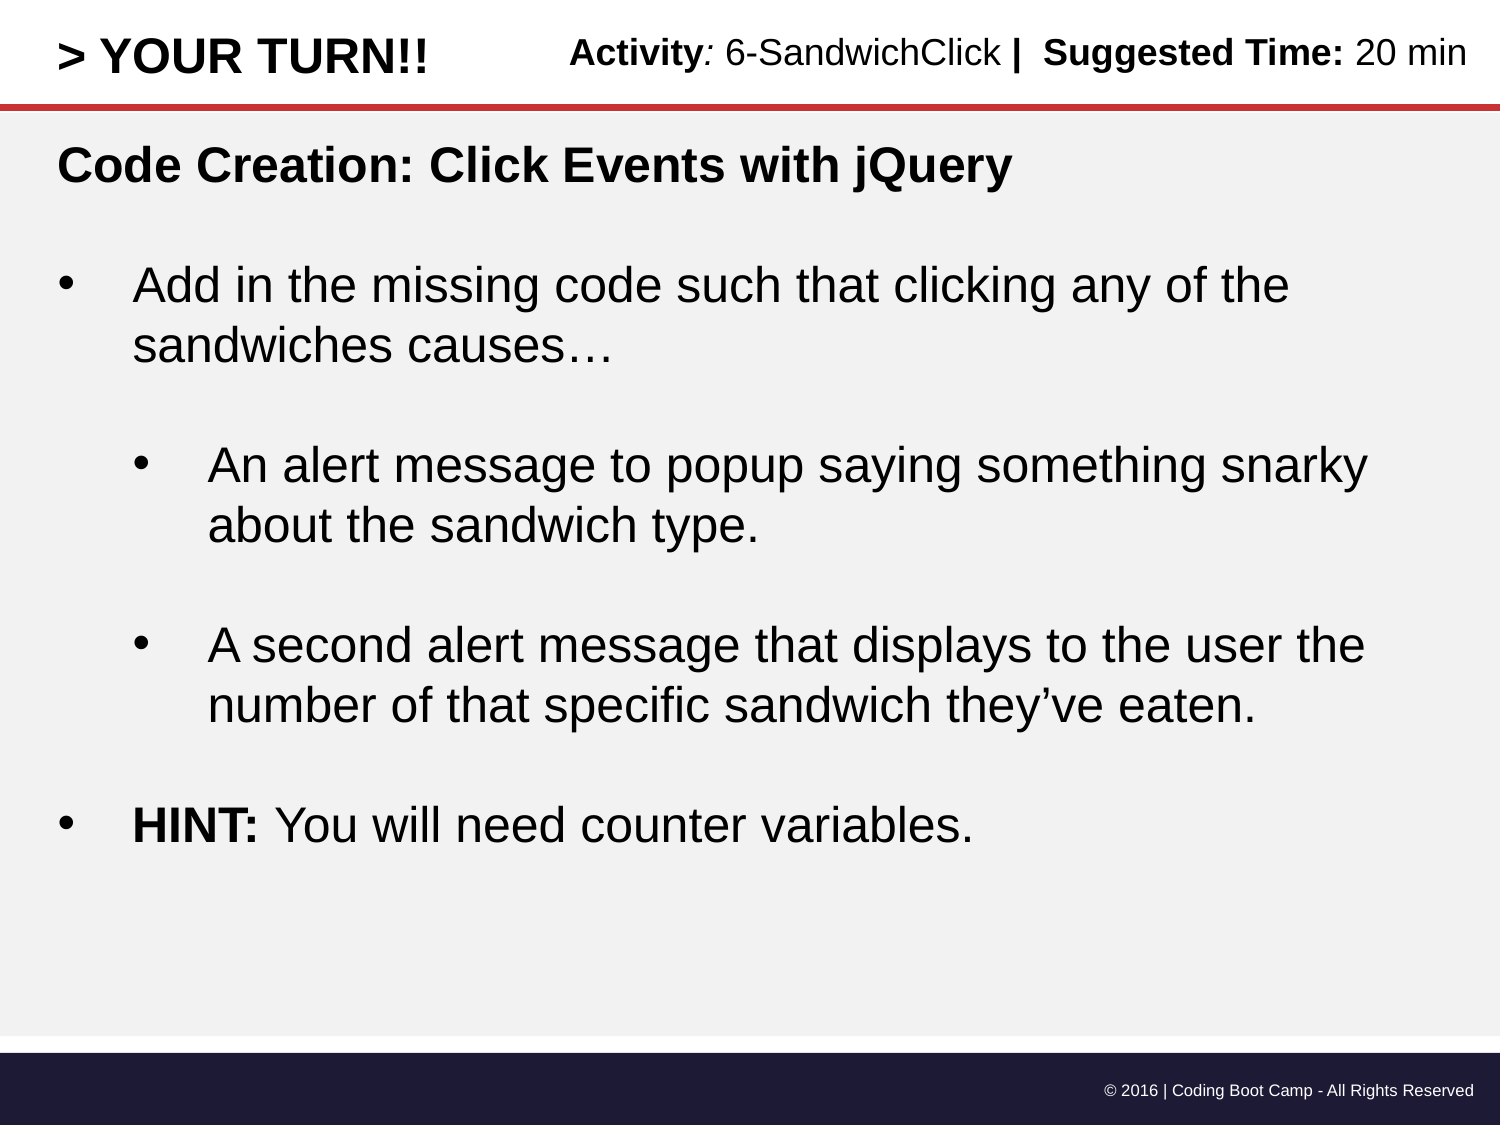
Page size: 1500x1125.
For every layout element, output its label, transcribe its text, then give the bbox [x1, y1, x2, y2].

text_box [0, 113, 1500, 1037]
text_box Code Creation: Click Events with jQuery Add in the missing code such that clicking any of the sandwiches causes… An alert message to popup saying something snarky about the sandwich type. A second alert message that displays to the user the number of that specific sandwich they’ve eaten. HINT: You will need counter variables. [49, 124, 1475, 860]
text_box Activity: 6-SandwichClick | Suggested Time: 20 min [474, 20, 1475, 81]
text_box > YOUR TURN!! [50, 16, 913, 91]
